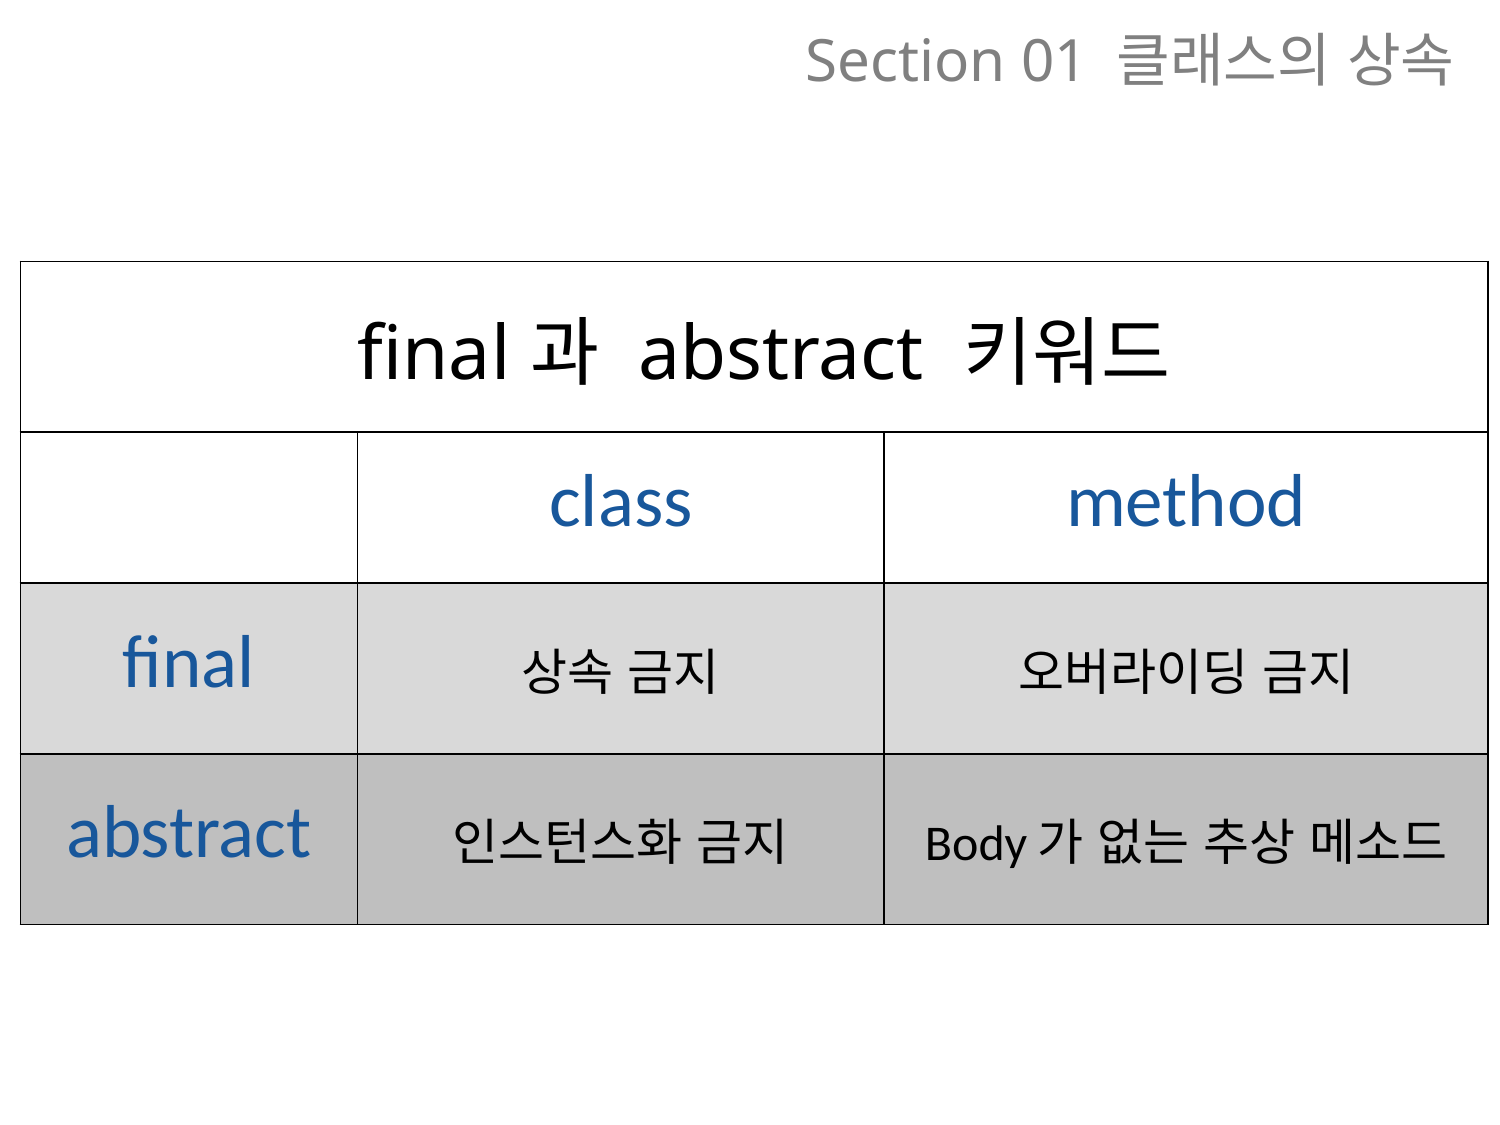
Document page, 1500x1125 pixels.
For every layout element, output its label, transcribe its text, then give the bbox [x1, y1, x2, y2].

title Section 01 클래스의 상속 [760, 0, 1500, 117]
table_cell 인스턴스화 금지 [358, 755, 883, 924]
table_cell 오버라이딩 금지 [885, 584, 1487, 753]
table_cell method [885, 433, 1487, 582]
table_header final과 abstract 키워드 [21, 262, 1487, 431]
table_cell abstract [21, 755, 357, 924]
table_cell 상속 금지 [358, 584, 883, 753]
table_cell class [358, 433, 883, 582]
table_cell Body가 없는 추상 메소드 [885, 755, 1487, 924]
table_cell final [21, 584, 357, 753]
table_cell [21, 433, 357, 582]
